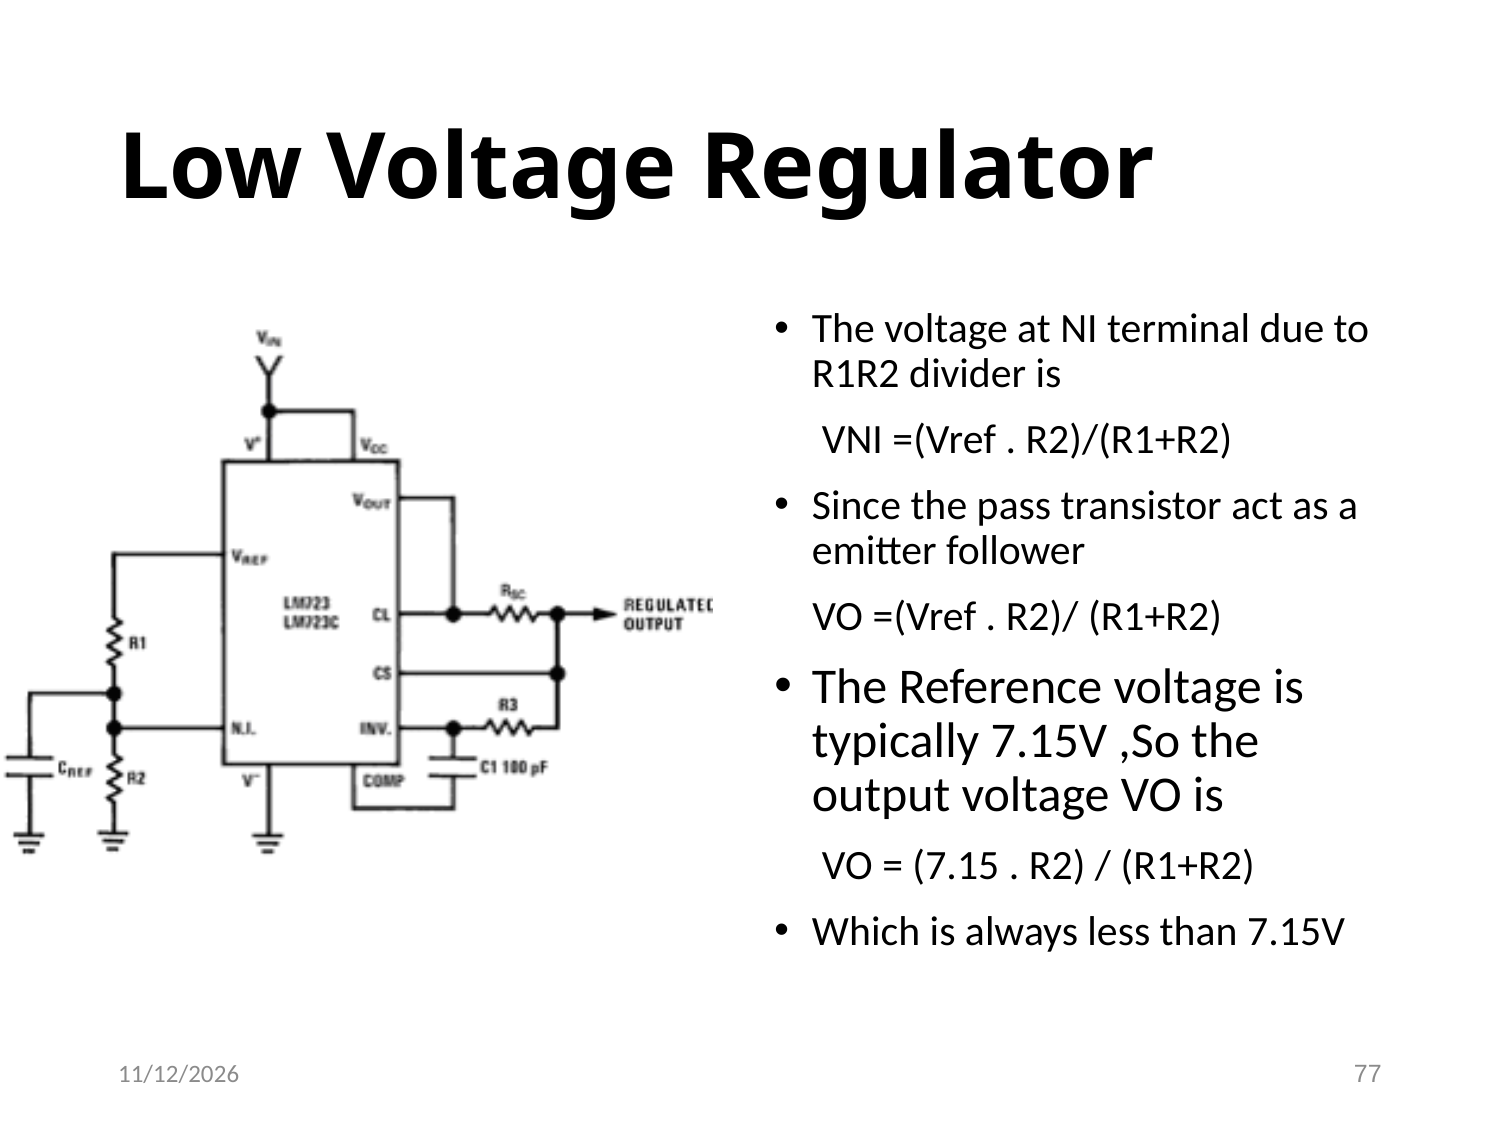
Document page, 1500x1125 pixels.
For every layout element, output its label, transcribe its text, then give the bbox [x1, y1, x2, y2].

slide_number 77 [1059, 1042, 1397, 1103]
list The voltage at NI terminal due to R1R2 divider is VNI =(Vref . R2)/(R1+R2) Since the pass transistor act as a emitter follower VO =(Vref . R2)/ (R1+R2) The Reference voltage is typically 7.15V ,So the output voltage VO is VO = (7.15 . R2) / (R1+R2) Which is always less than 7.15V [759, 299, 1397, 1014]
title Low Voltage Regulator [103, 59, 1397, 278]
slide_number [103, 1042, 441, 1103]
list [0, 328, 713, 859]
